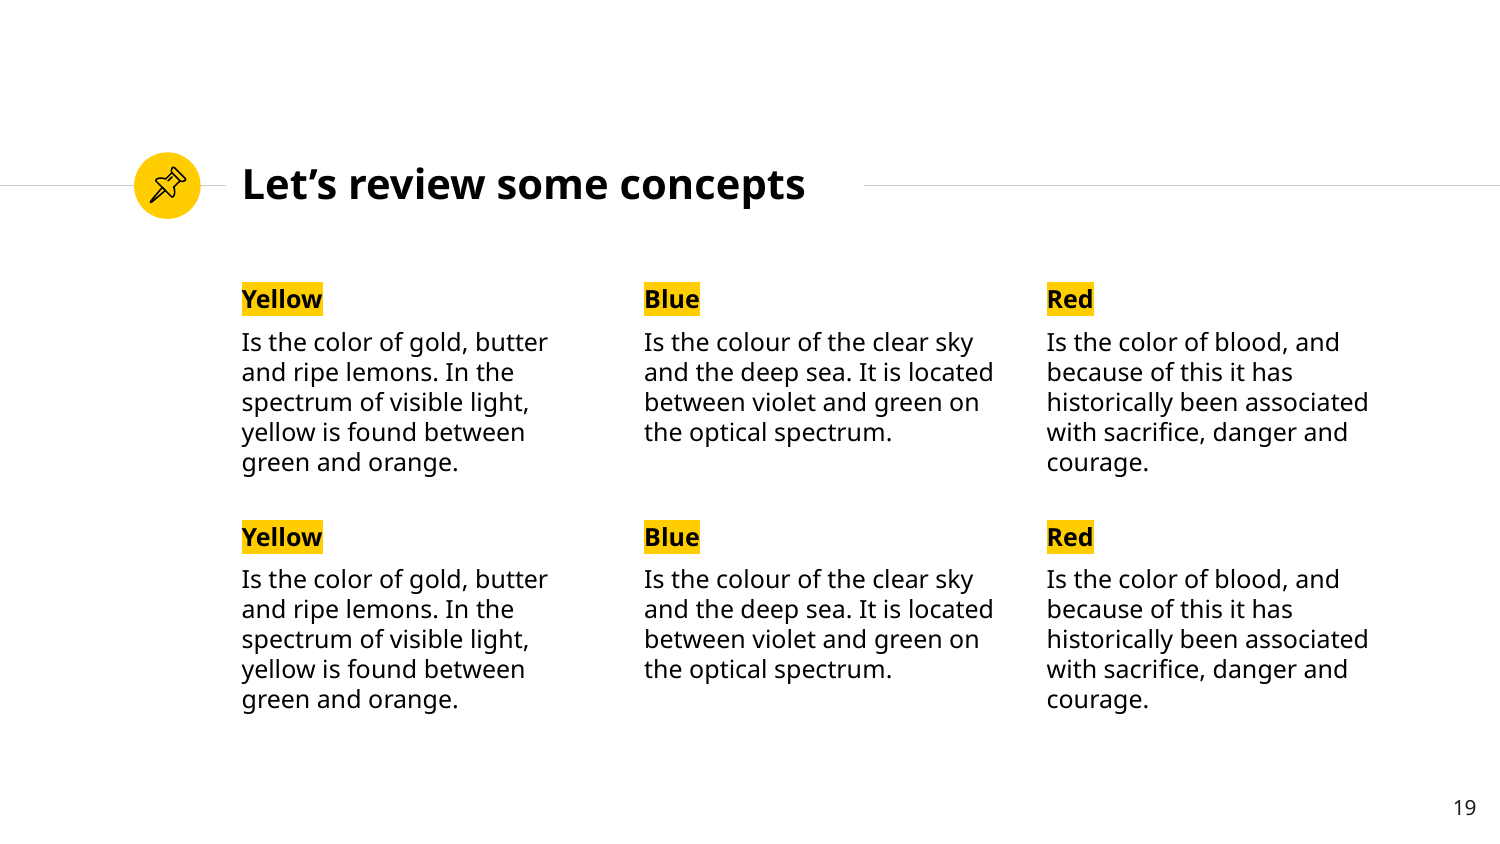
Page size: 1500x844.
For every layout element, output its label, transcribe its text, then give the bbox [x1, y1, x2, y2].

slide_number 19 [1401, 779, 1492, 844]
list Red Is the color of blood, and because of this it has historically been associated with sacrifice, danger and courage. [1031, 268, 1415, 468]
list Yellow Is the color of gold, butter and ripe lemons. In the spectrum of visible light, yellow is found between green and orange. [226, 506, 610, 706]
list Blue Is the colour of the clear sky and the deep sea. It is located between violet and green on the optical spectrum. [629, 506, 1012, 706]
list Red Is the color of blood, and because of this it has historically been associated with sacrifice, danger and courage. [1031, 506, 1415, 706]
list Yellow Is the color of gold, butter and ripe lemons. In the spectrum of visible light, yellow is found between green and orange. [226, 268, 610, 468]
title Let’s review some concepts [226, 146, 863, 219]
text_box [150, 166, 186, 203]
list Blue Is the colour of the clear sky and the deep sea. It is located between violet and green on the optical spectrum. [629, 268, 1012, 468]
